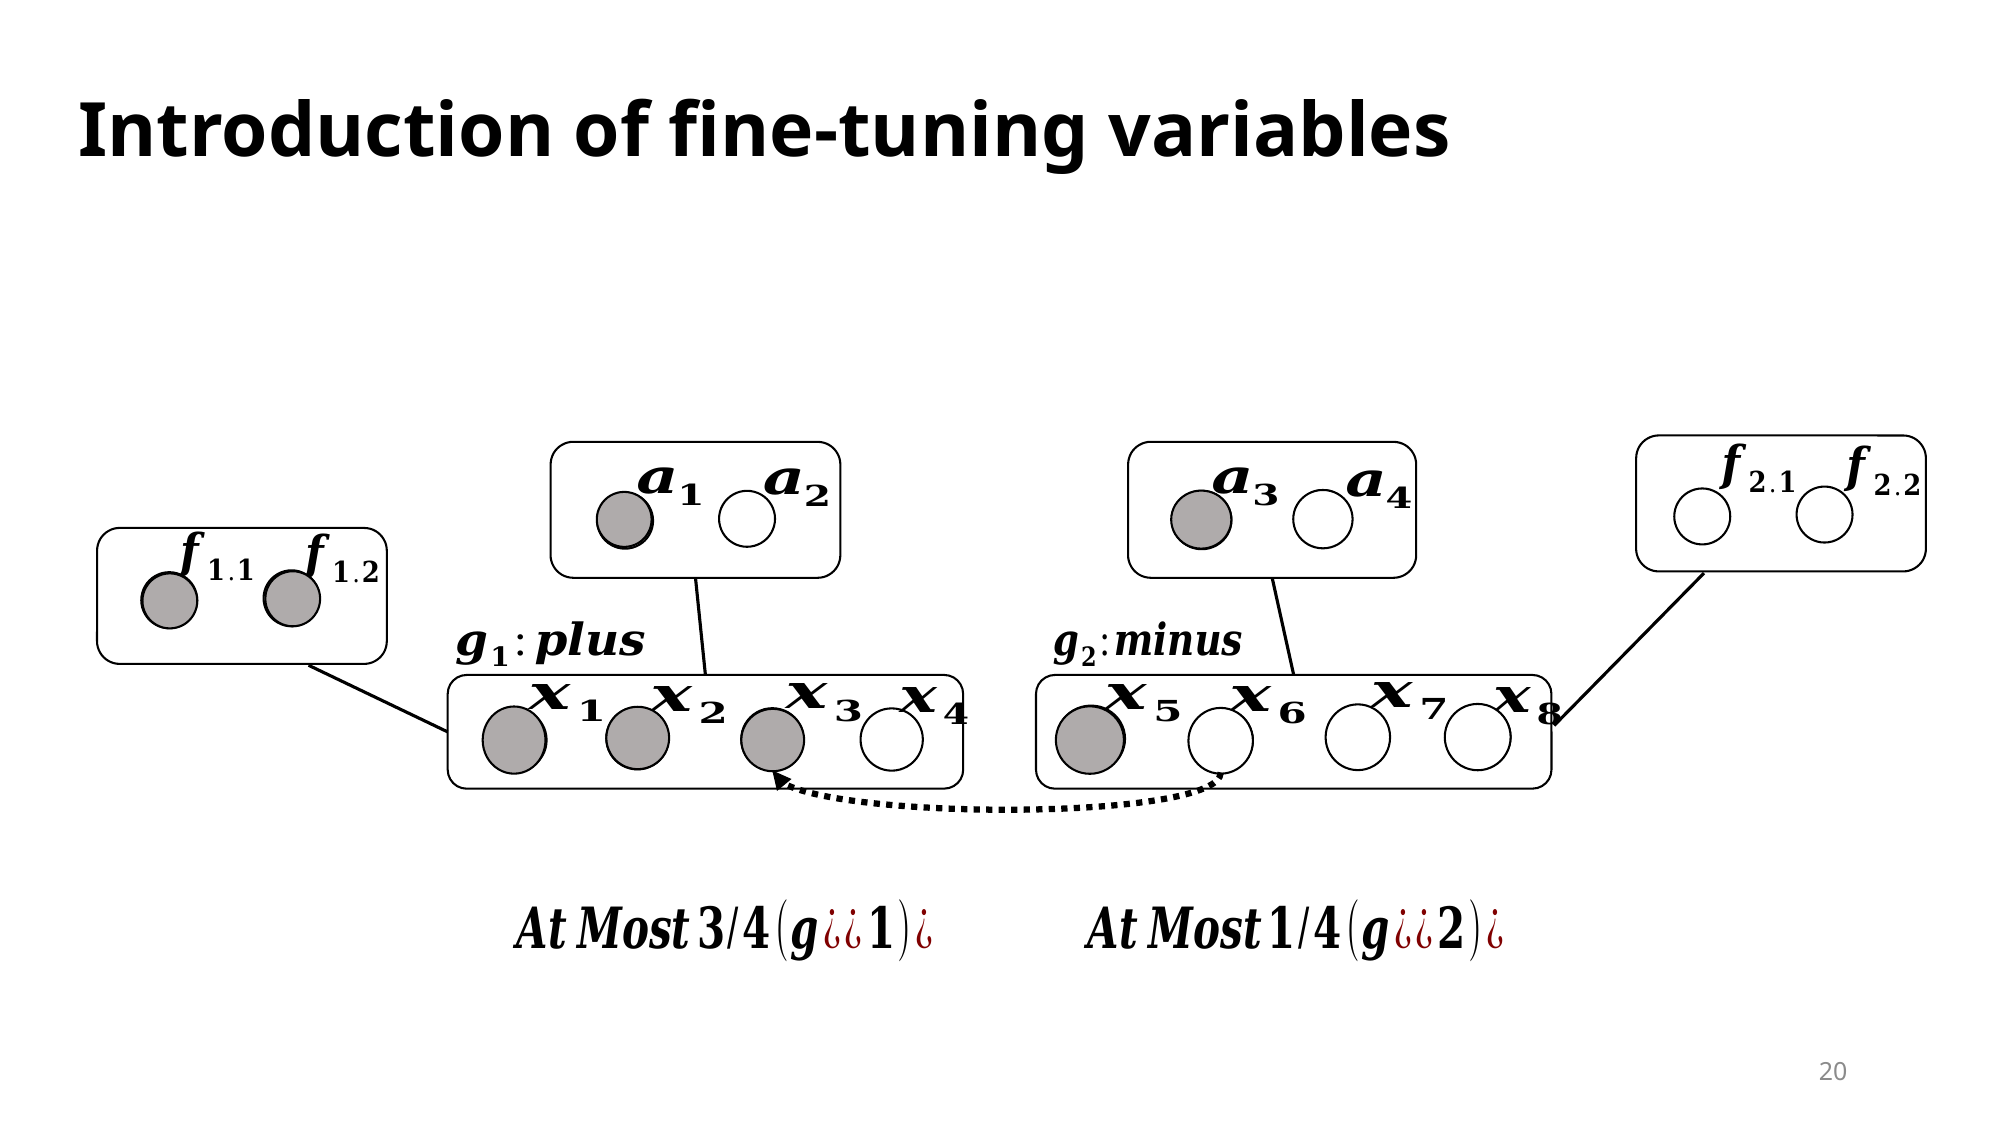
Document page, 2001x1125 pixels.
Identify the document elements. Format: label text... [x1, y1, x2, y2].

text_box [95, 526, 388, 665]
text_box [740, 707, 806, 773]
text_box [605, 705, 671, 771]
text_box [1272, 577, 1294, 675]
text_box [446, 673, 965, 790]
text_box [264, 570, 322, 628]
text_box [1443, 702, 1512, 772]
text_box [695, 577, 706, 675]
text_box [308, 665, 448, 732]
text_box [1127, 440, 1418, 579]
text_box [1054, 705, 1125, 775]
text_box [1673, 487, 1732, 546]
text_box [1324, 703, 1392, 772]
text_box [1034, 673, 1553, 790]
text_box [595, 490, 653, 548]
text_box [1635, 434, 1927, 573]
slide_number 20 [1412, 1042, 1863, 1103]
text_box [1795, 485, 1854, 544]
text_box [1170, 489, 1233, 550]
text_box [1187, 706, 1254, 775]
text_box [718, 489, 777, 548]
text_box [1554, 573, 1704, 726]
text_box [1292, 488, 1354, 550]
text_box [141, 572, 199, 630]
text_box [549, 440, 842, 579]
text_box [481, 705, 547, 775]
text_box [994, 547, 999, 997]
text_box Introduction of fine-tuning variables [63, 84, 1704, 200]
